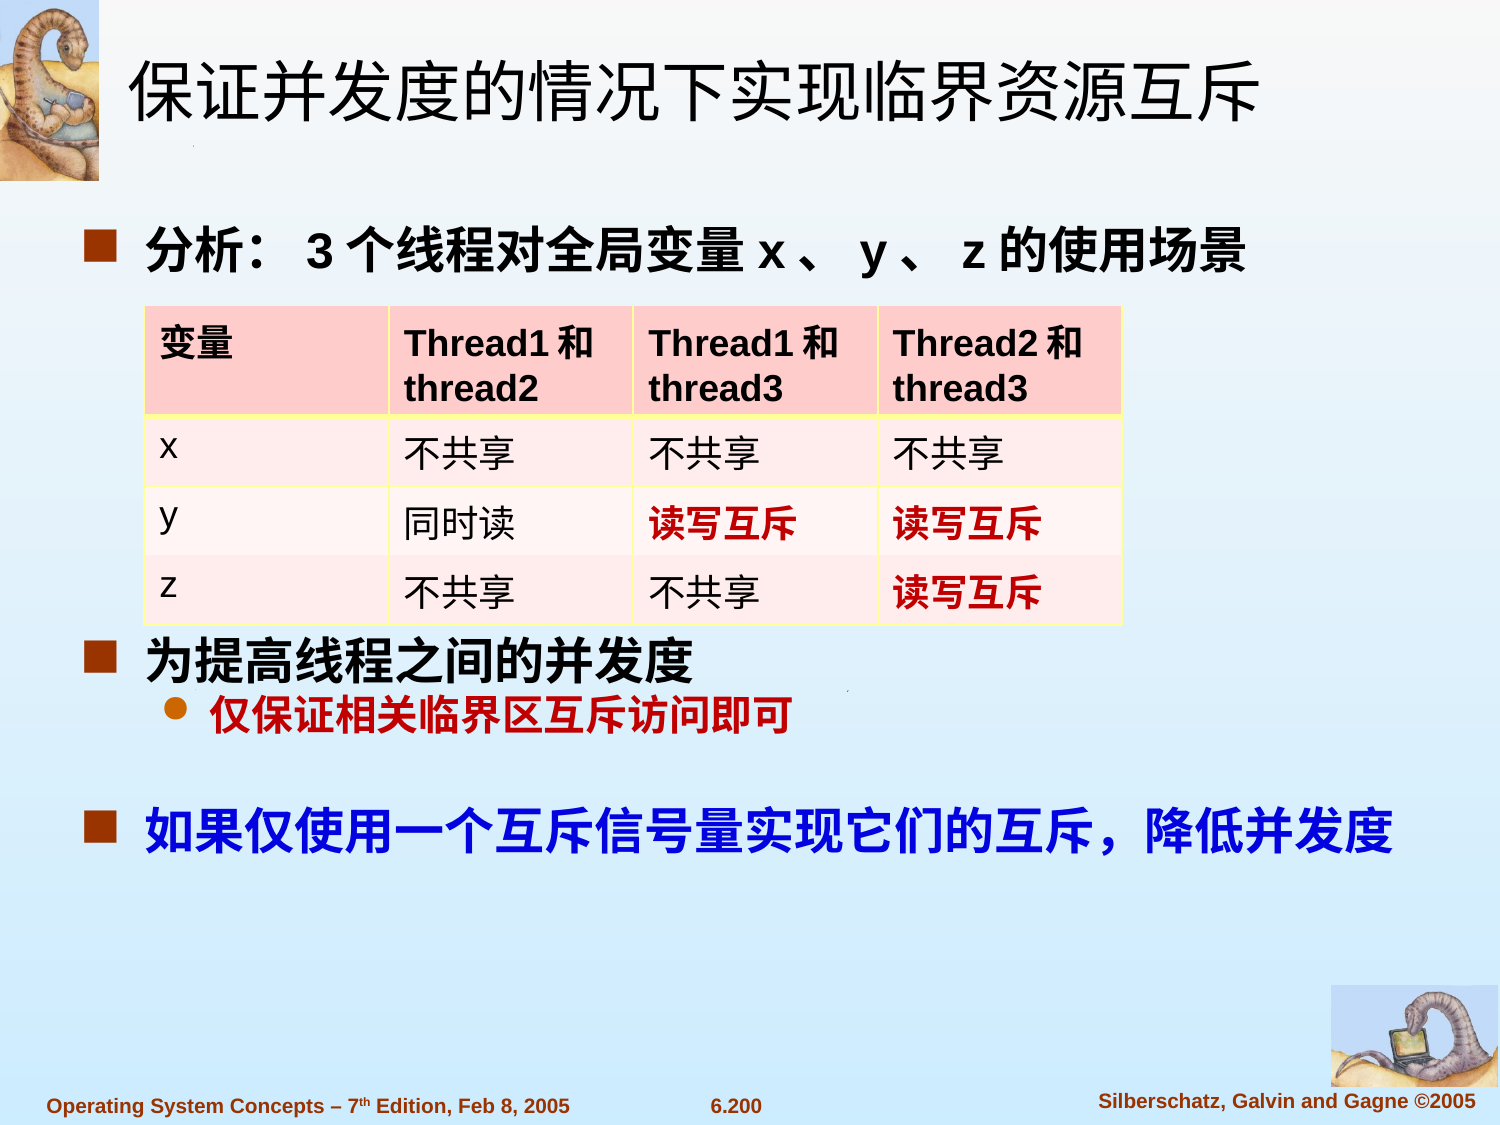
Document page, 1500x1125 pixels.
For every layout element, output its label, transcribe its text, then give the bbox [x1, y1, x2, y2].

table_cell 不共享 [879, 420, 1121, 485]
table_cell z [145, 556, 388, 621]
table_header Thread1和thread2 [390, 306, 632, 414]
table_cell 不共享 [390, 556, 632, 621]
table_header Thread2和thread3 [879, 306, 1121, 414]
table_cell 不共享 [634, 556, 877, 621]
picture [0, 0, 99, 181]
text_box 为提高线程之间的并发度 仅保证相关临界区互斥访问即可 如果仅使用一个互斥信号量实现它们的互斥，降低并发度 [73, 621, 1426, 917]
table_cell x [145, 420, 388, 485]
picture [1331, 985, 1498, 1087]
table_cell 不共享 [390, 420, 632, 485]
table_header Thread1和thread3 [634, 306, 877, 414]
table_cell 读写互斥 [879, 487, 1121, 555]
table_cell 读写互斥 [634, 487, 877, 555]
title 保证并发度的情况下实现临界资源互斥 [112, 37, 1438, 138]
table_cell 读写互斥 [879, 556, 1121, 621]
text_box 分析：3个线程对全局变量x、y、z的使用场景 [73, 210, 1365, 306]
table_header 变量 [145, 306, 388, 414]
table_cell 不共享 [634, 420, 877, 485]
table_cell 同时读 [390, 487, 632, 555]
table_cell y [145, 487, 388, 555]
